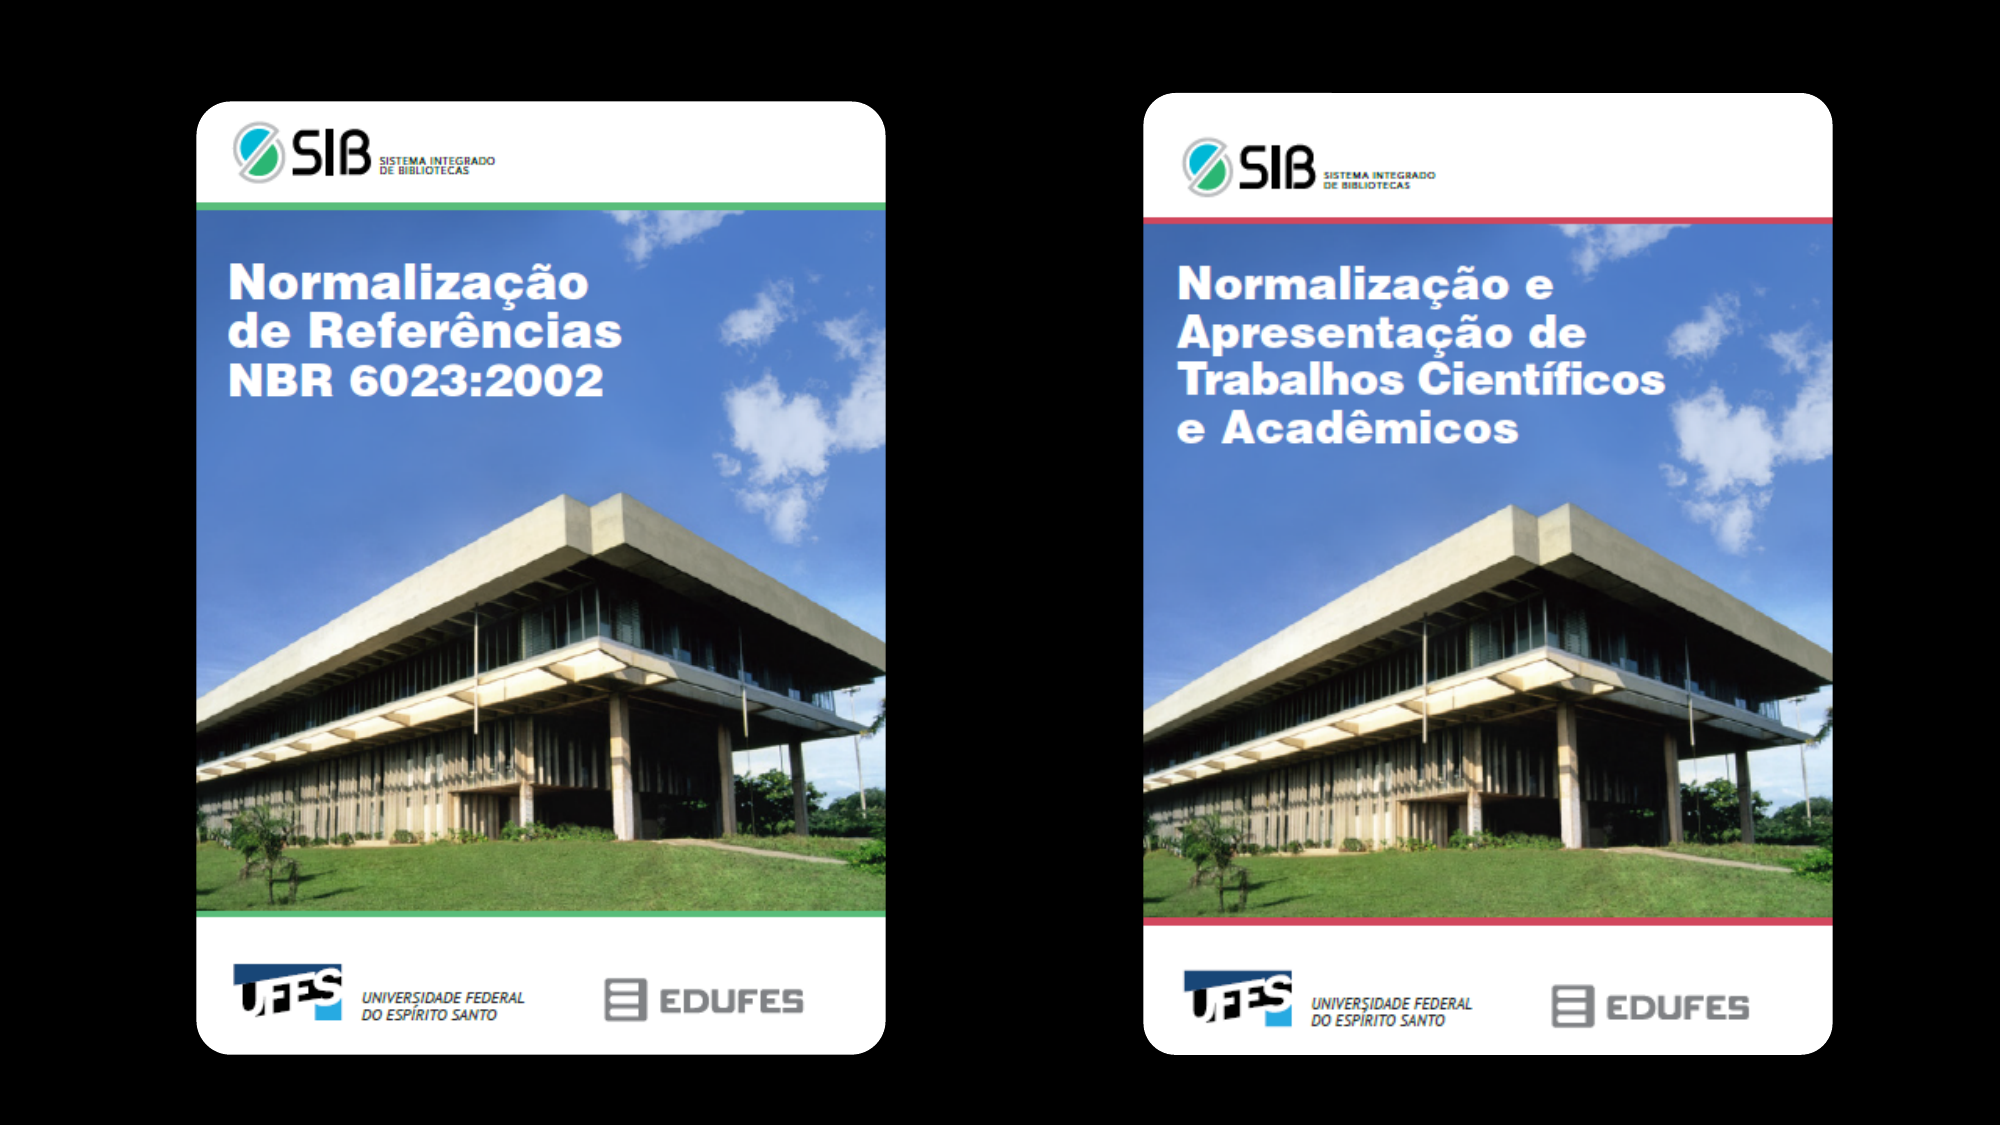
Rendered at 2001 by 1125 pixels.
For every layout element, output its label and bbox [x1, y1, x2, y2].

picture [1143, 92, 1833, 1055]
picture [196, 101, 886, 1055]
